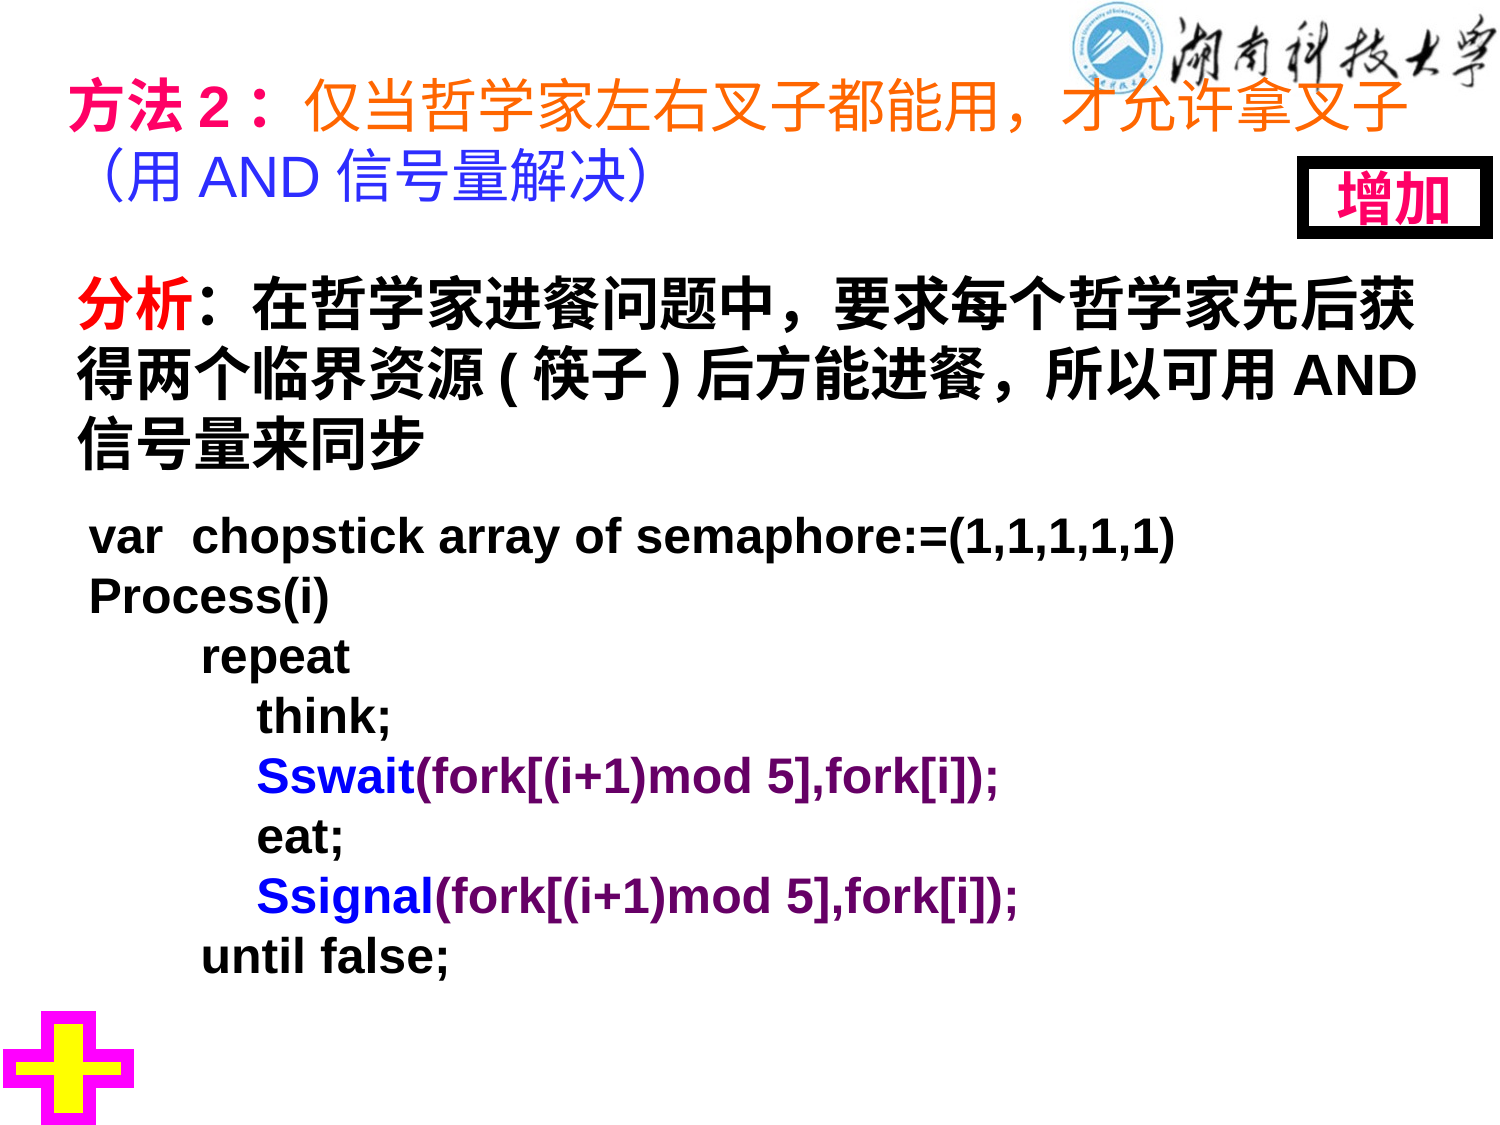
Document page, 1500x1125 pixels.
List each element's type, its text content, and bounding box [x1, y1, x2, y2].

text_box [9, 1017, 128, 1120]
text_box 增加 [1302, 162, 1487, 233]
picture [1069, 0, 1500, 97]
text_box var chopstick array of semaphore:=(1,1,1,1,1) Process(i) repeat think; Sswait(fork[(i+1)mod 5],fork[i]); eat; Ssignal(fork[(i+1)mod 5],fork[i]); until false; [88, 503, 1400, 984]
text_box 分析：在哲学家进餐问题中，要求每个哲学家先后获得两个临界资源(筷子)后方能进餐，所以可用AND信号量来同步 [76, 267, 1448, 478]
title 方法2：仅当哲学家左右叉子都能用，才允许拿叉子 （用AND信号量解决） [52, 44, 1426, 233]
